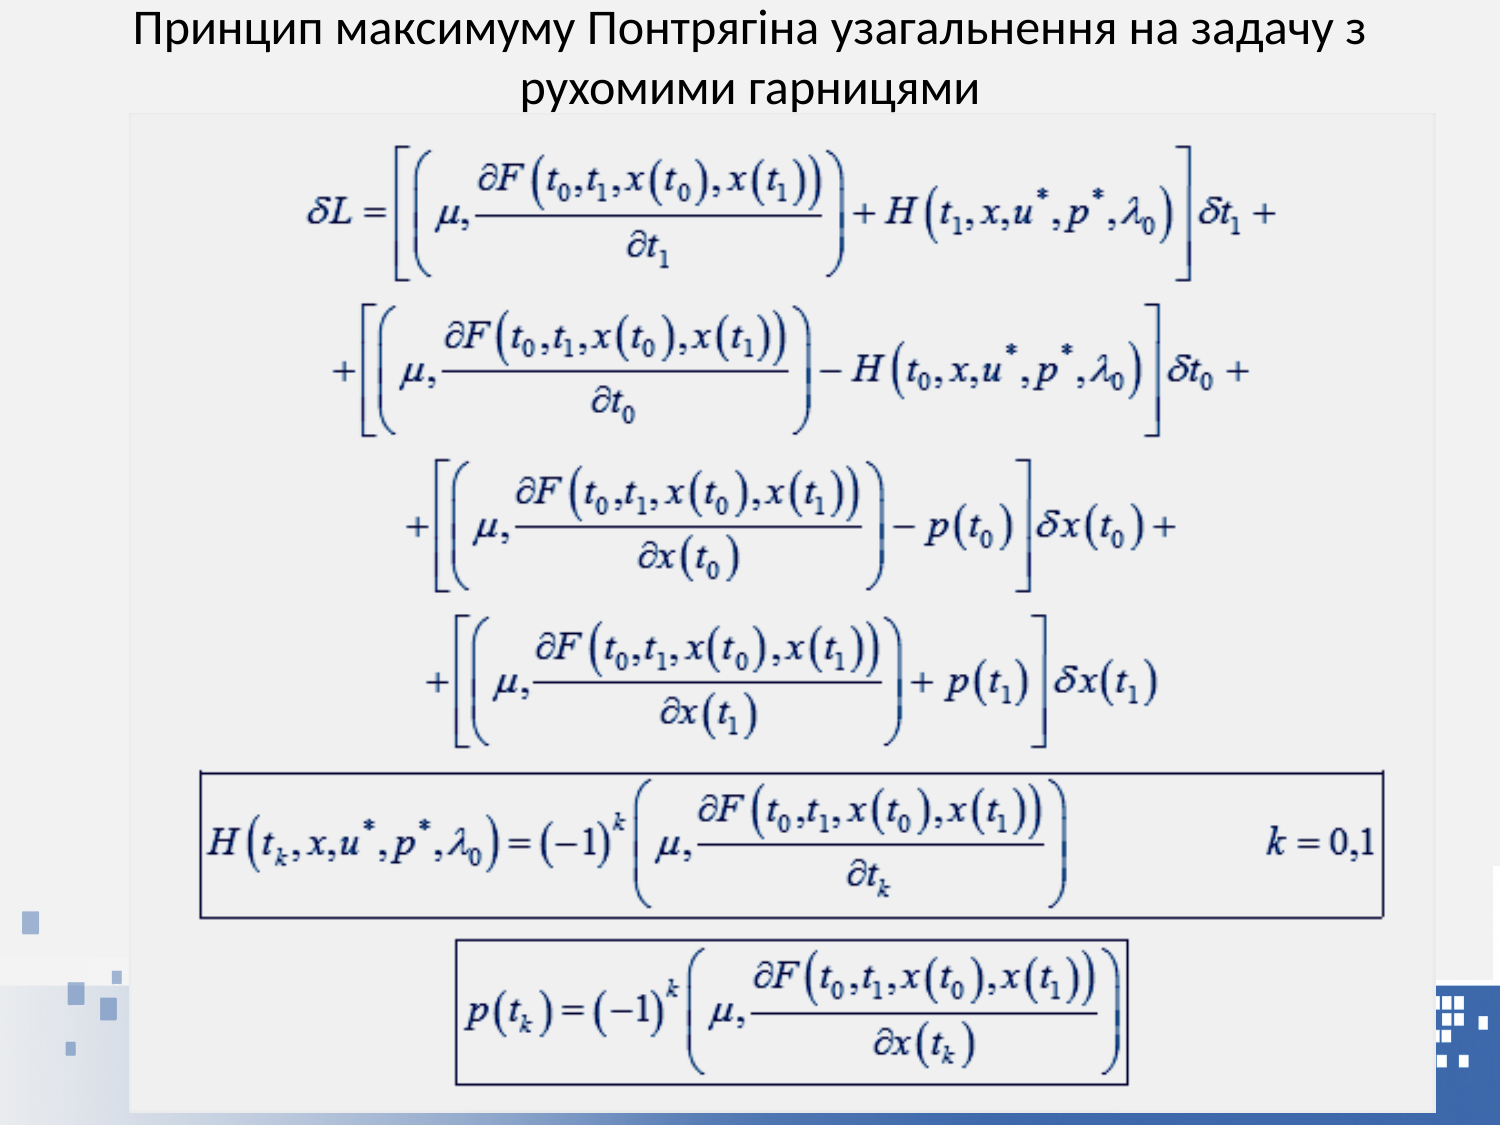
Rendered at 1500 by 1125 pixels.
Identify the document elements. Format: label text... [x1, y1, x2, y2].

title Принцип максимуму Понтрягіна узагальнення на задачу з рухомими гарницями [75, 0, 1425, 114]
picture [0, 0, 1500, 1125]
